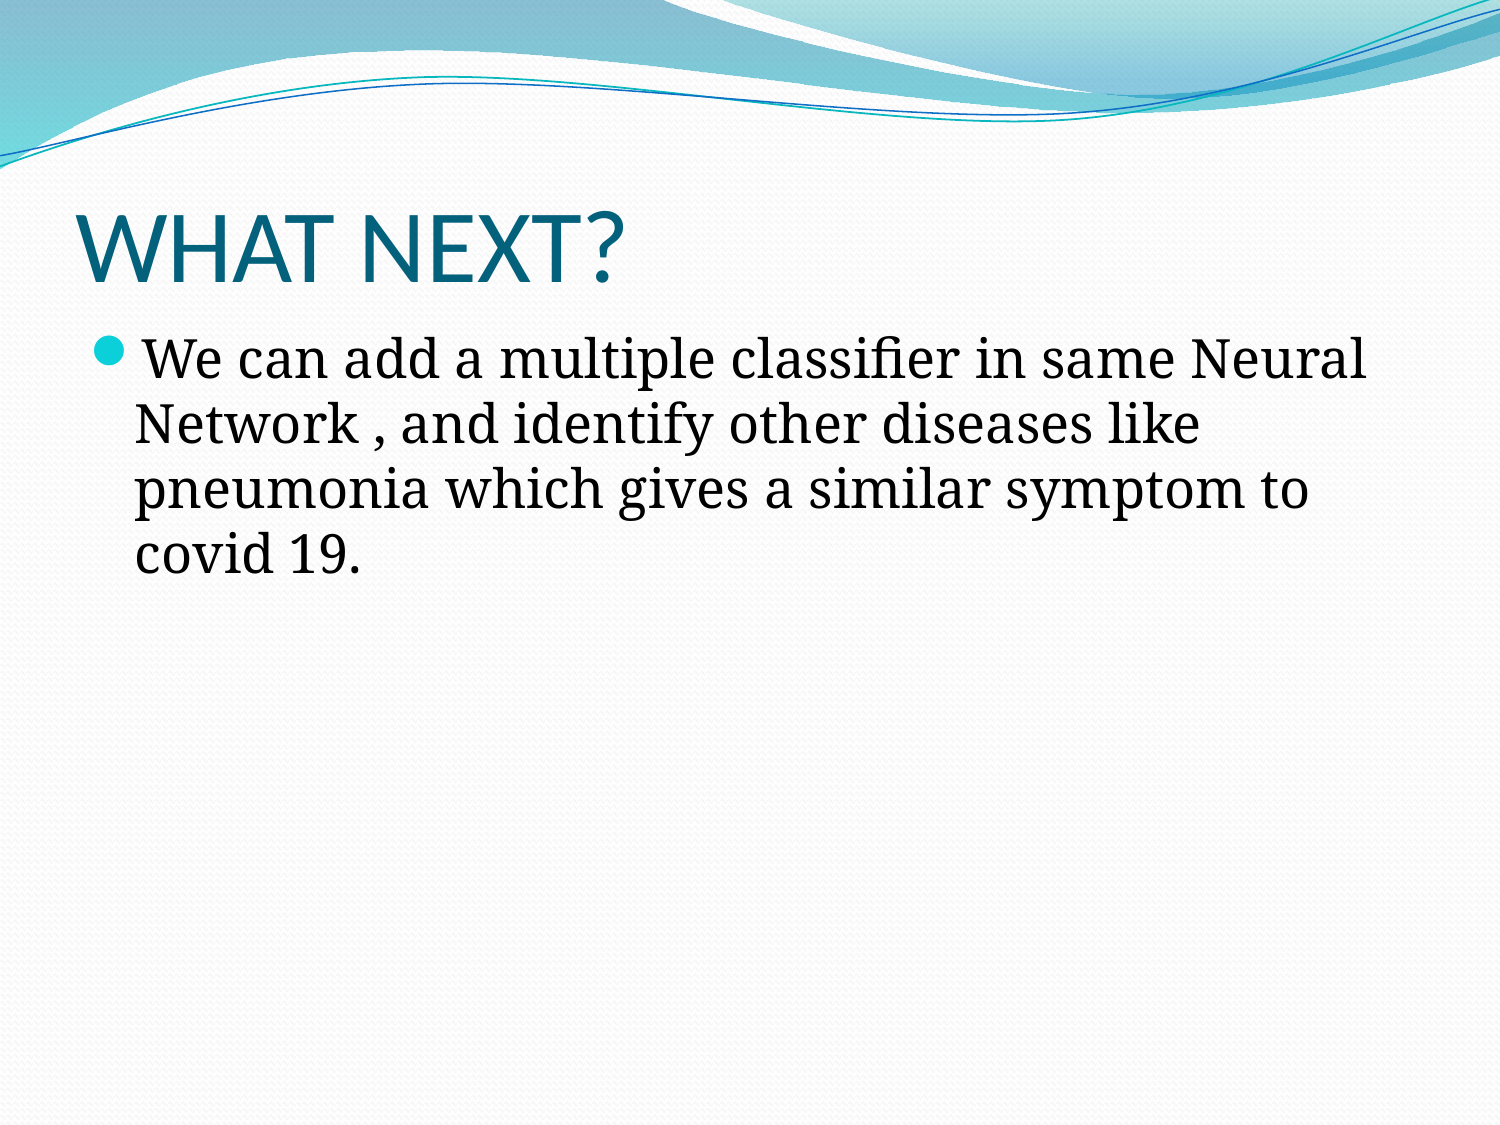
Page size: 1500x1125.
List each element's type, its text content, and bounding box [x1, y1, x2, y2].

list We can add a multiple classifier in same Neural Network , and identify other diseases like pneumonia which gives a similar symptom to covid 19. [75, 317, 1425, 1038]
title WHAT NEXT? [75, 115, 1425, 303]
